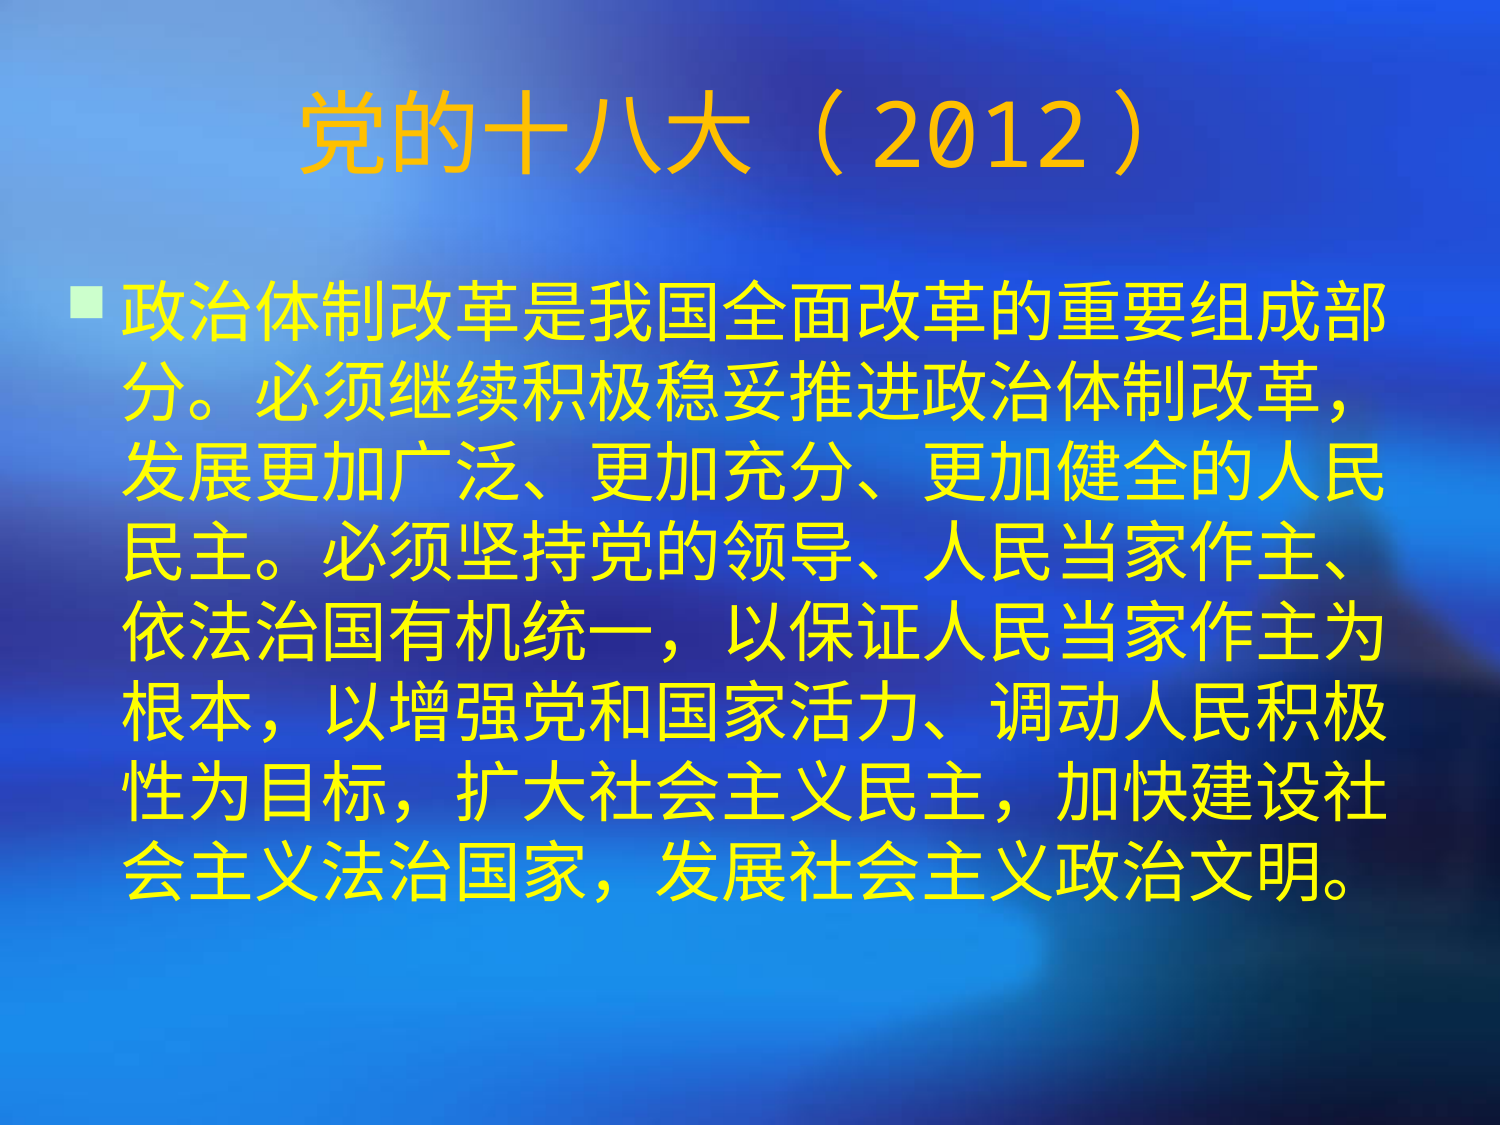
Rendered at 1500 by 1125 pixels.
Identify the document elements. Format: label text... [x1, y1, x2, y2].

title 党的十八大（2012） [49, 37, 1451, 226]
picture [0, 0, 1500, 1125]
list 政治体制改革是我国全面改革的重要组成部分。必须继续积极稳妥推进政治体制改革，发展更加广泛、更加充分、更加健全的人民民主。必须坚持党的领导、人民当家作主、依法治国有机统一，以保证人民当家作主为根本，以增强党和国家活力、调动人民积极性为目标，扩大社会主义民主，加快建设社会主义法治国家，发展社会主义政治文明。 [49, 262, 1451, 1001]
